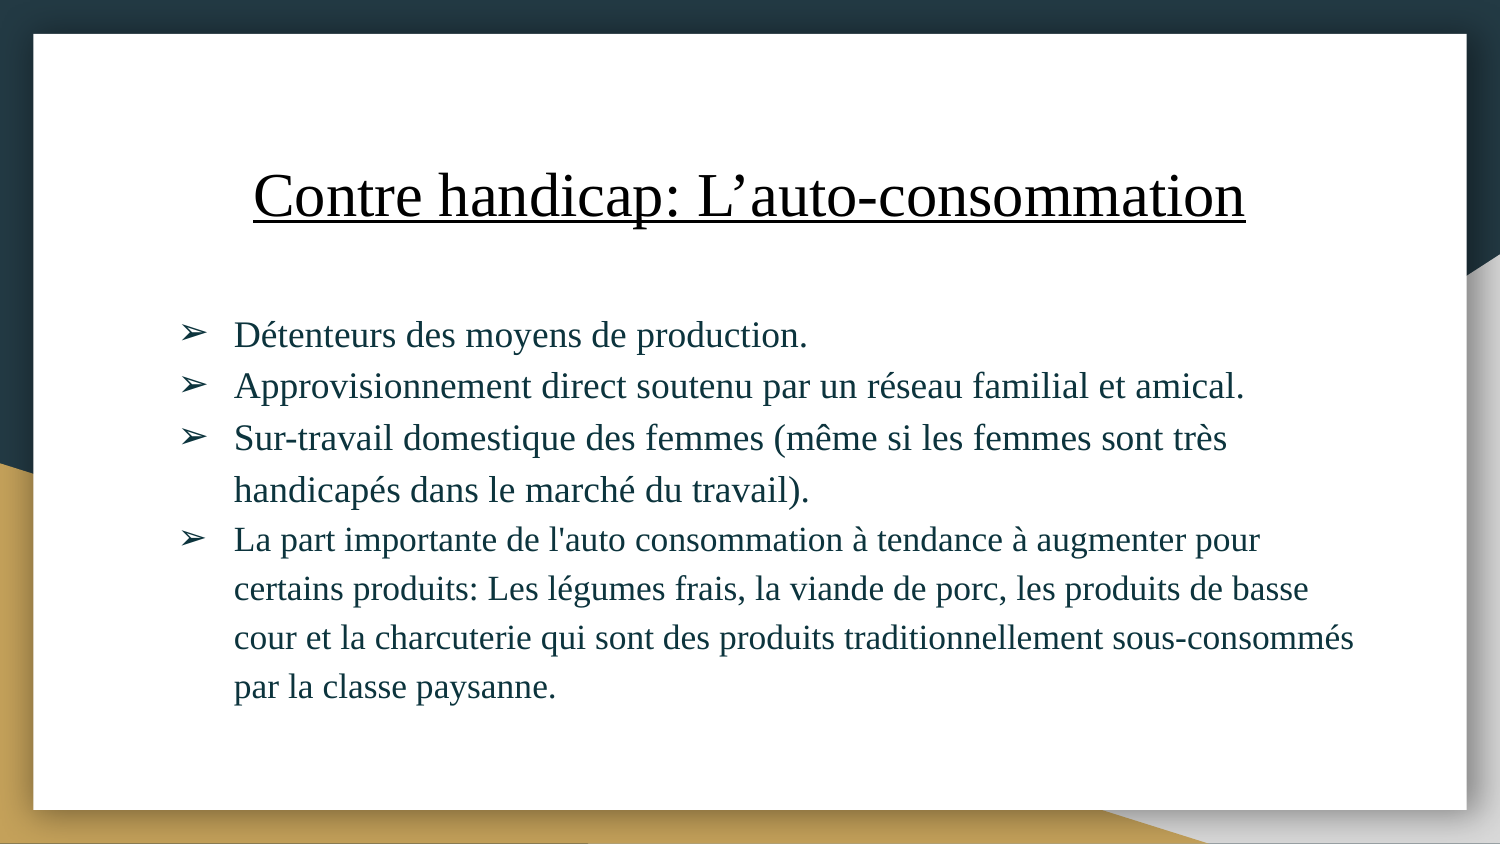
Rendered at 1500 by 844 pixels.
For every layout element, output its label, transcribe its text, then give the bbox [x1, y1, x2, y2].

list Détenteurs des moyens de production. Approvisionnement direct soutenu par un réseau familial et amical. Sur-travail domestique des femmes (même si les femmes sont très handicapés dans le marché du travail). La part importante de l'auto consommation à tendance à augmenter pour certains produits: Les légumes frais, la viande de porc, les produits de basse cour et la charcuterie qui sont des produits traditionnellement sous-consommés par la classe paysanne. [144, 288, 1376, 740]
title Contre handicap: L’auto-consommation [134, 138, 1366, 296]
